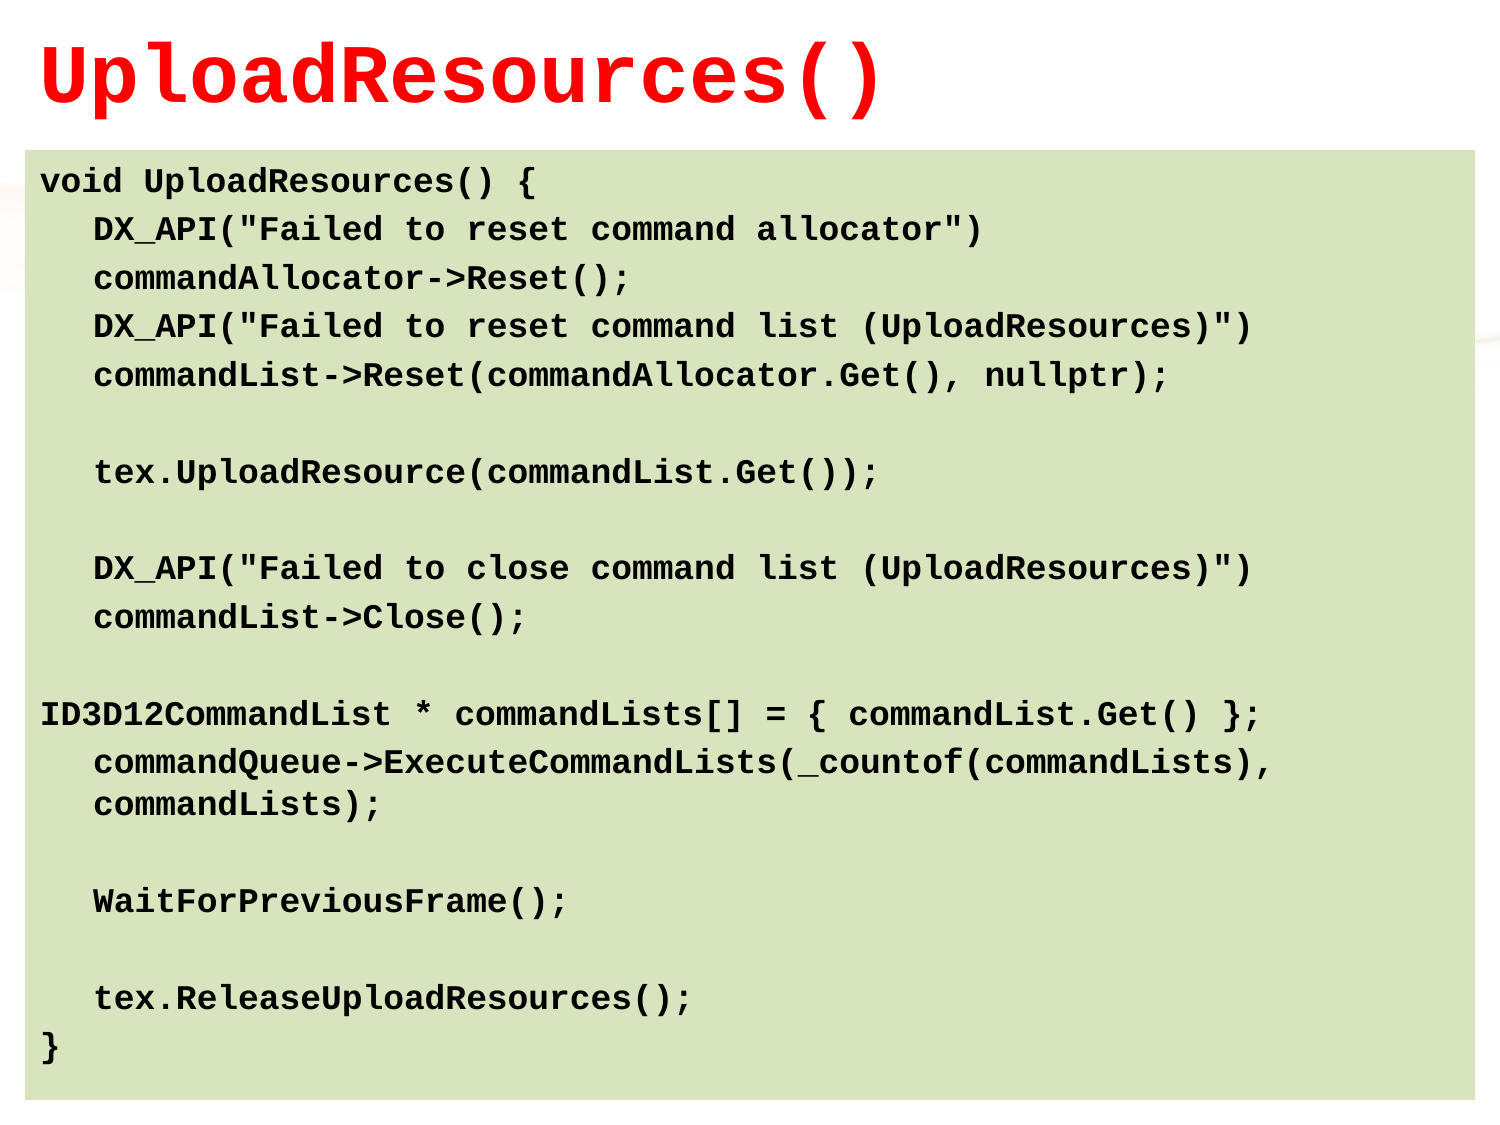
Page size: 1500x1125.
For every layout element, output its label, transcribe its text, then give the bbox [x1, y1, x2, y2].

title UploadResources() [24, 12, 1475, 125]
list void UploadResources() { DX_API("Failed to reset command allocator") commandAllocator->Reset(); DX_API("Failed to reset command list (UploadResources)") commandList->Reset(commandAllocator.Get(), nullptr); tex.UploadResource(commandList.Get()); DX_API("Failed to close command list (UploadResources)") commandList->Close(); ID3D12CommandList * commandLists[] = { commandList.Get() }; commandQueue->ExecuteCommandLists(_countof(commandLists), commandLists); WaitForPreviousFrame(); tex.ReleaseUploadResources(); } [24, 149, 1475, 1100]
